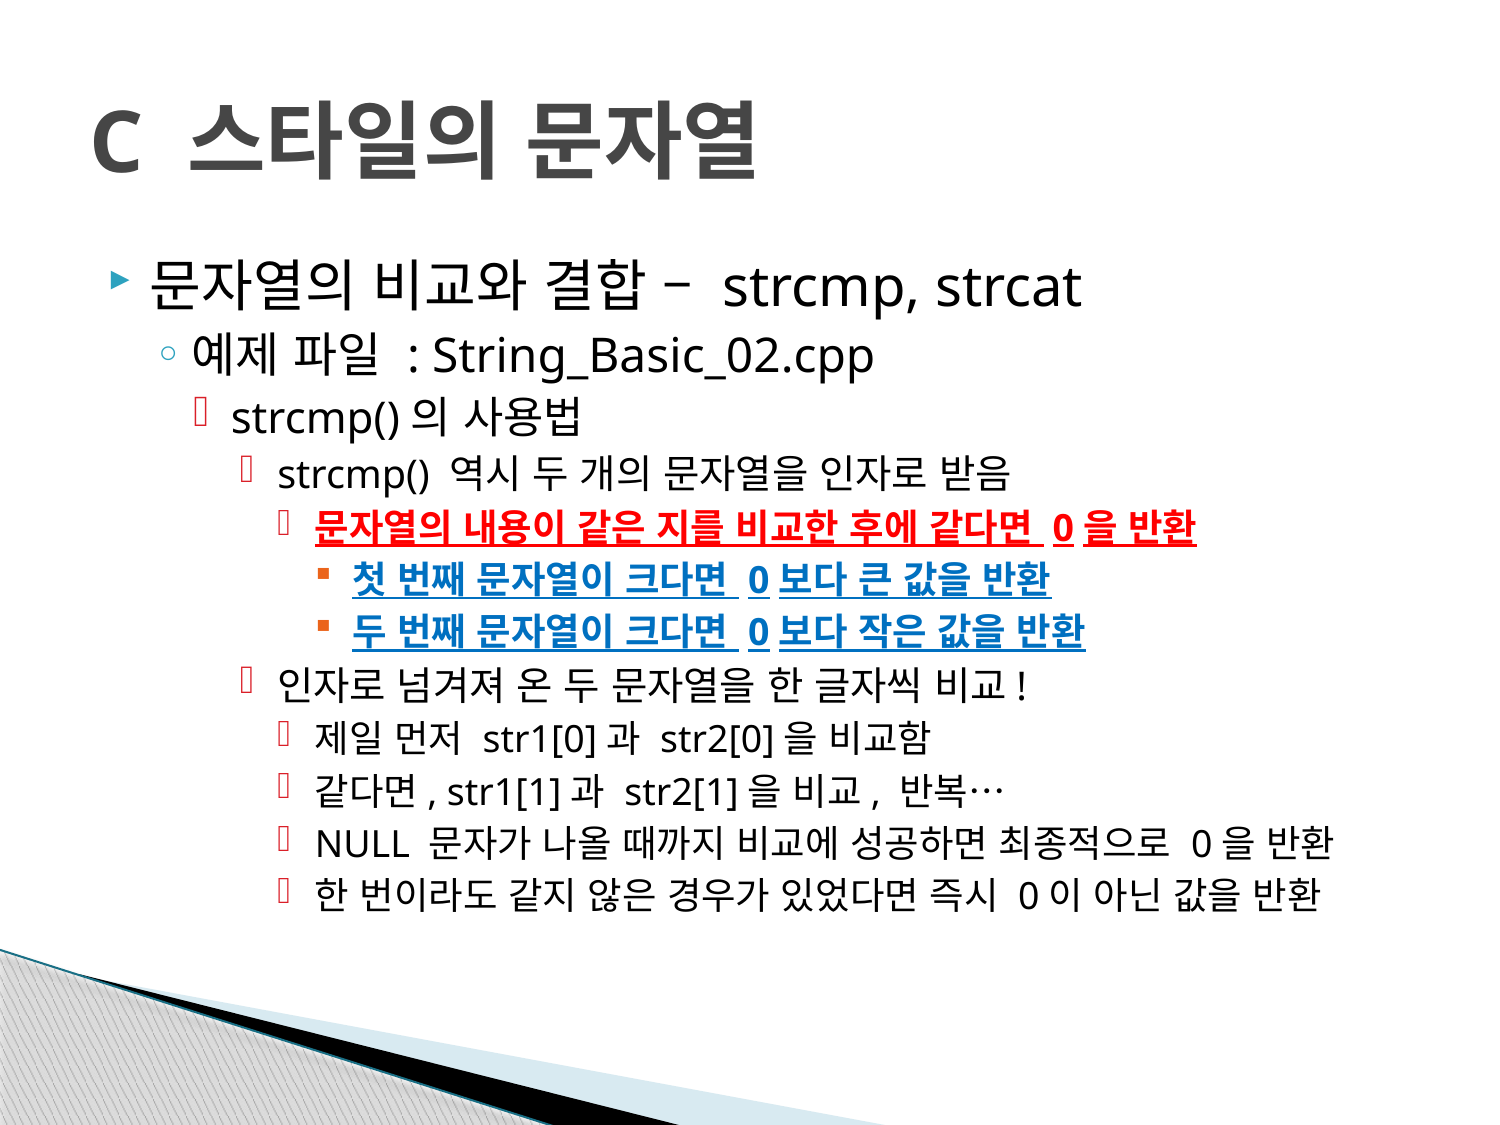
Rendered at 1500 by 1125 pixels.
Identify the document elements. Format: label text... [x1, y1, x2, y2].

list 문자열의 비교와 결합 – strcmp, strcat 예제 파일 : String_Basic_02.cpp strcmp()의 사용법 strcmp() 역시 두 개의 문자열을 인자로 받음 문자열의 내용이 같은 지를 비교한 후에 같다면 0을 반환 첫 번째 문자열이 크다면 0보다 큰 값을 반환 두 번째 문자열이 크다면 0보다 작은 값을 반환 인자로 넘겨져 온 두 문자열을 한 글자씩 비교! 제일 먼저 str1[0]과 str2[0]을 비교함 같다면, str1[1]과 str2[1]을 비교, 반복… NULL 문자가 나올 때까지 비교에 성공하면 최종적으로 0을 반환 한 번이라도 같지 않은 경우가 있었다면 즉시 0이 아닌 값을 반환 [75, 243, 1425, 986]
title C 스타일의 문자열 [75, 45, 1425, 233]
